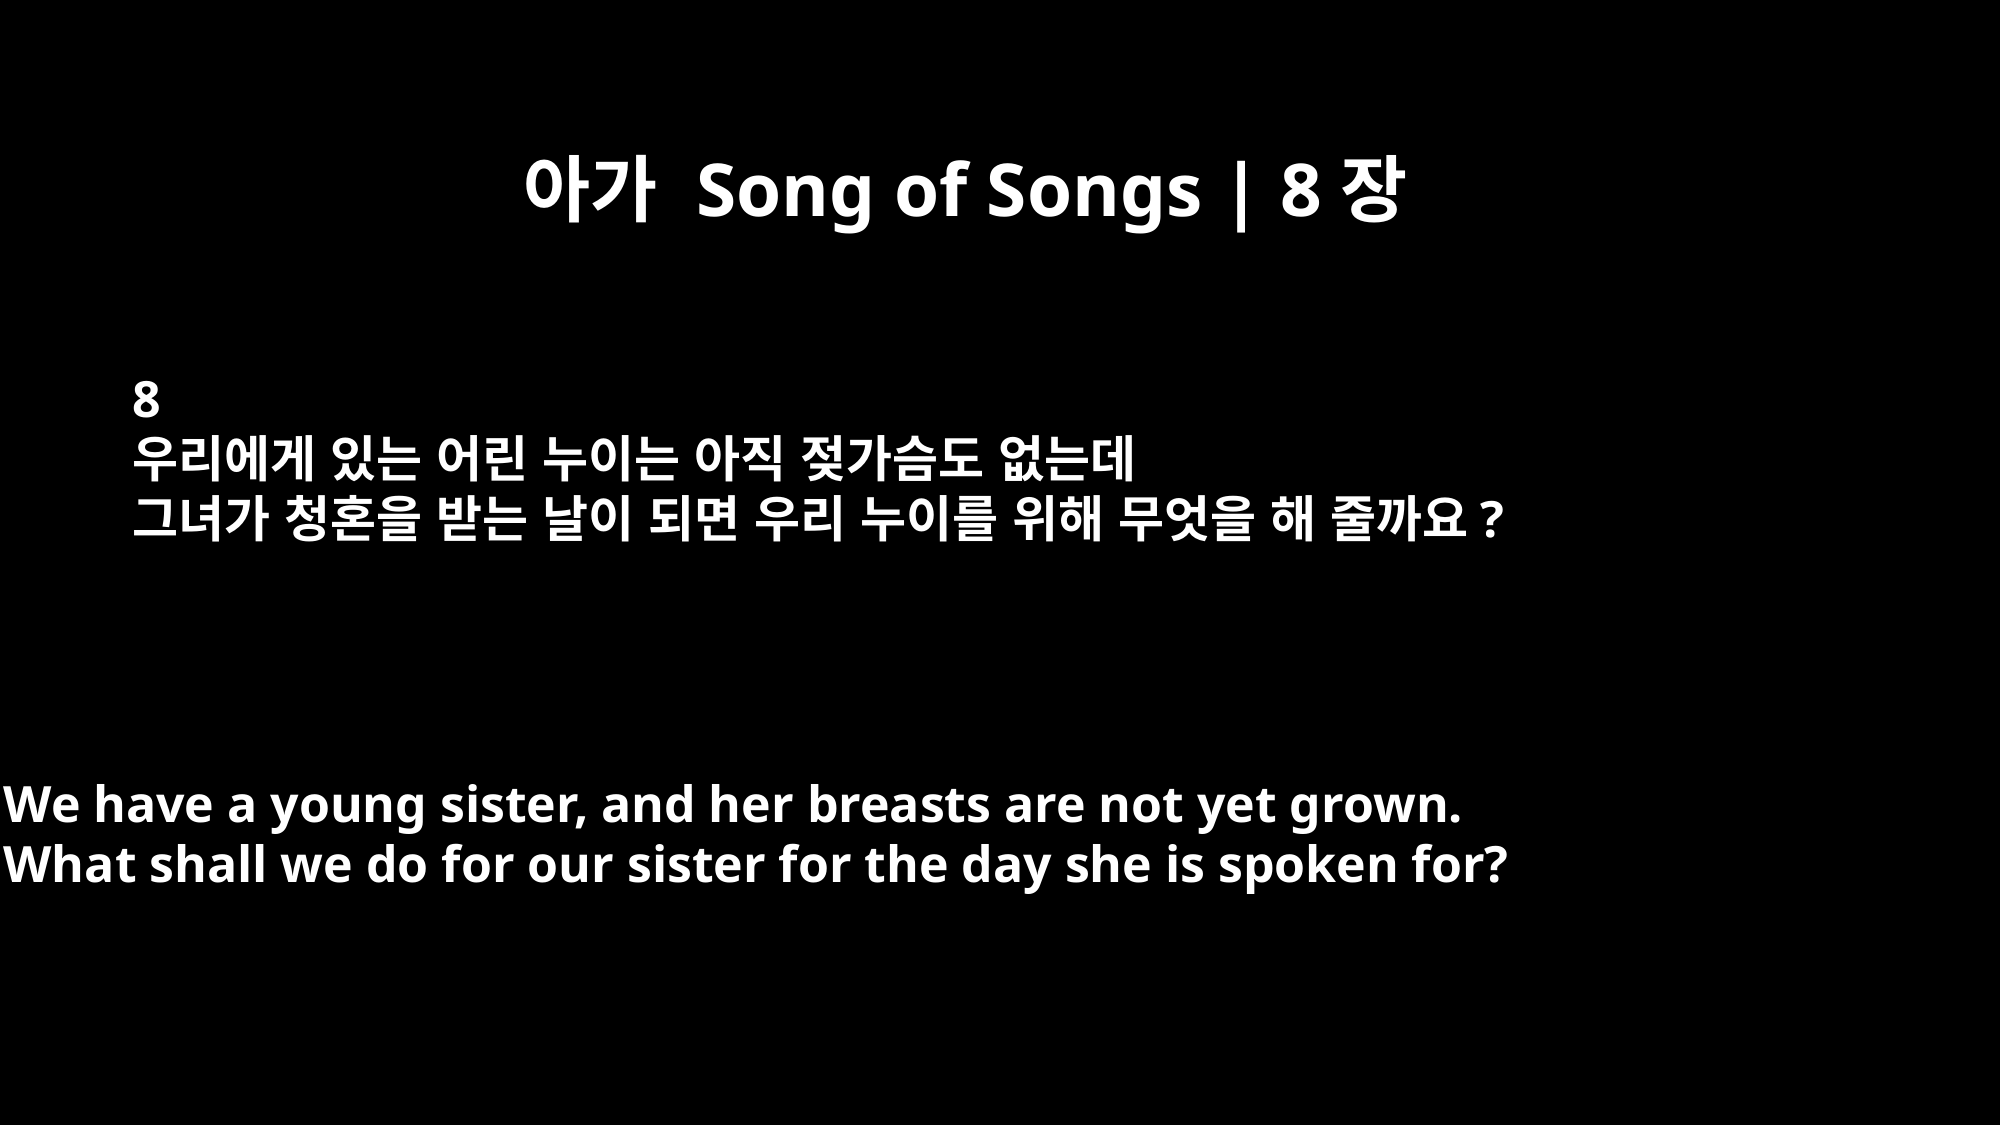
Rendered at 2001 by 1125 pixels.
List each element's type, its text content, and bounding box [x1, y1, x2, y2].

text_box We have a young sister, and her breasts are not yet grown. What shall we do for our sister for the day she is spoken for? [0, 764, 1524, 900]
text_box 8 우리에게 있는 어린 누이는 아직 젖가슴도 없는데 그녀가 청혼을 받는 날이 되면 우리 누이를 위해 무엇을 해 줄까요? [117, 359, 1520, 555]
text_box 아가 Song of Songs | 8장 [508, 136, 1424, 239]
